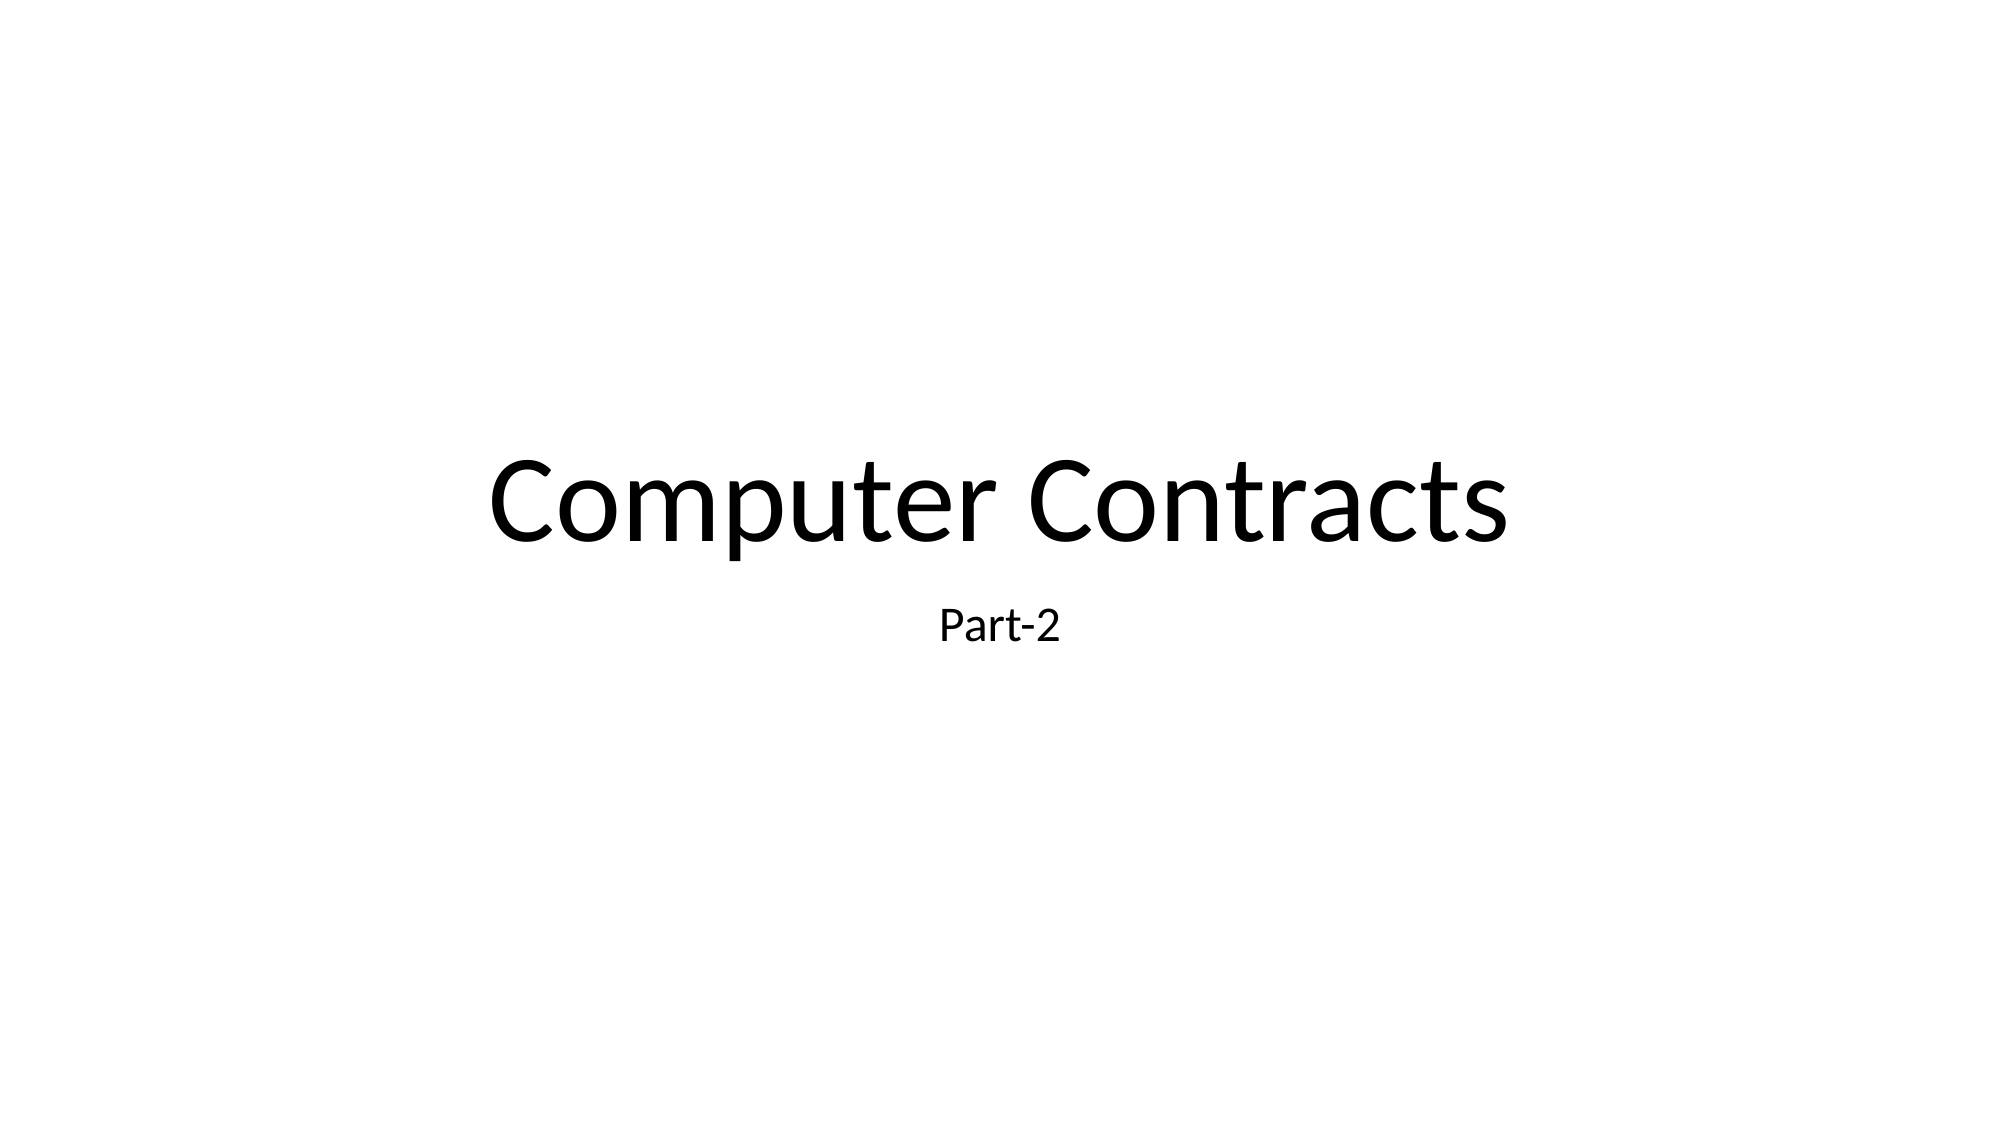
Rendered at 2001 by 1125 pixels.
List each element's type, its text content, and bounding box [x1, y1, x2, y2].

title Computer Contracts [249, 184, 1750, 576]
subtitle Part-2 [249, 590, 1750, 863]
